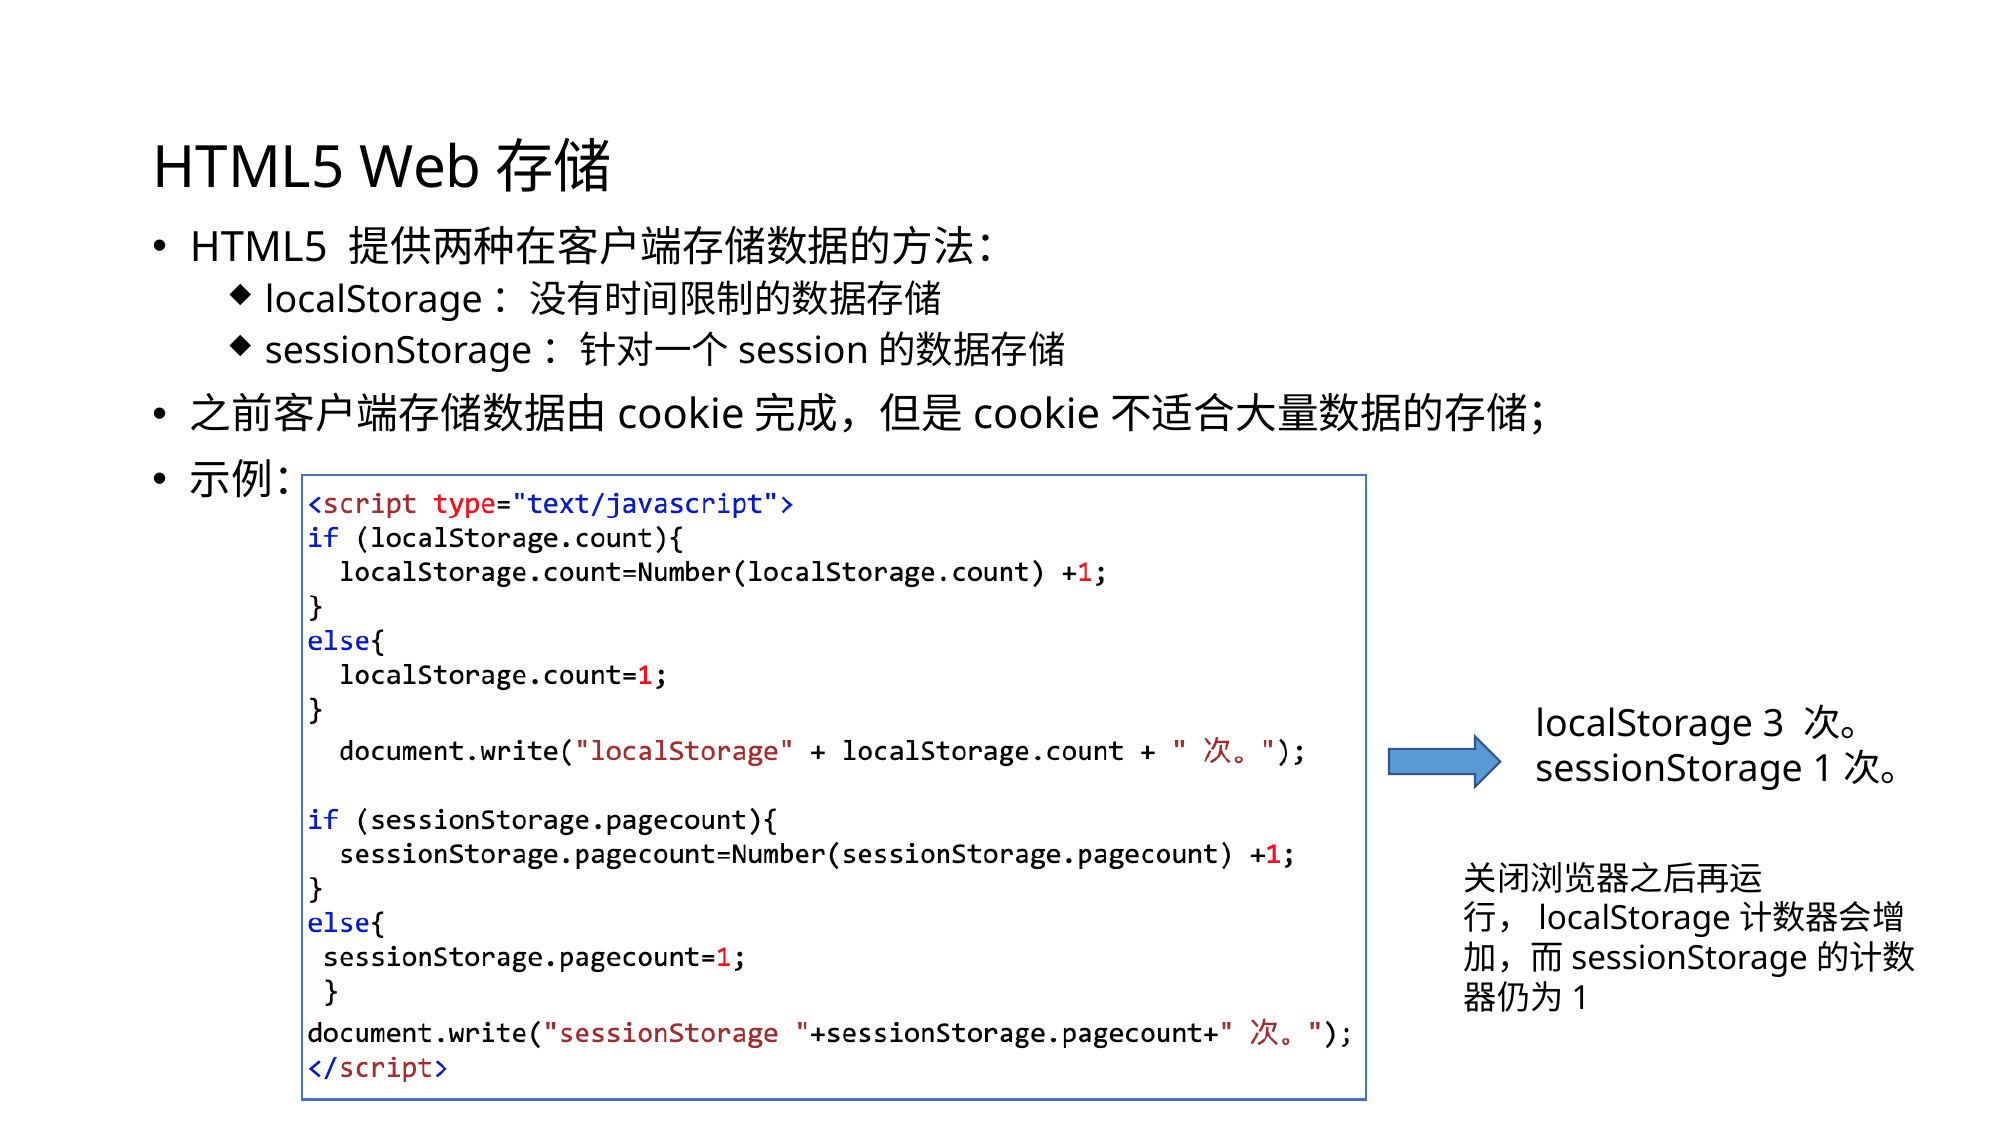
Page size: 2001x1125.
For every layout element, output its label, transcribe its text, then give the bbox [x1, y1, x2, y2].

title HTML5 Web存储 [137, 59, 1863, 278]
text_box [1387, 733, 1502, 790]
list HTML5 提供两种在客户端存储数据的方法： localStorage：没有时间限制的数据存储 sessionStorage：针对一个session的数据存储 之前客户端存储数据由cookie完成，但是cookie不适合大量数据的存储； 示例： [137, 217, 1837, 737]
text_box localStorage 3 次。 sessionStorage 1次。 [1520, 692, 1909, 797]
picture [303, 476, 1366, 1099]
text_box 关闭浏览器之后再运行，localStorage计数器会增加，而sessionStorage的计数器仍为1 [1449, 849, 1945, 1024]
